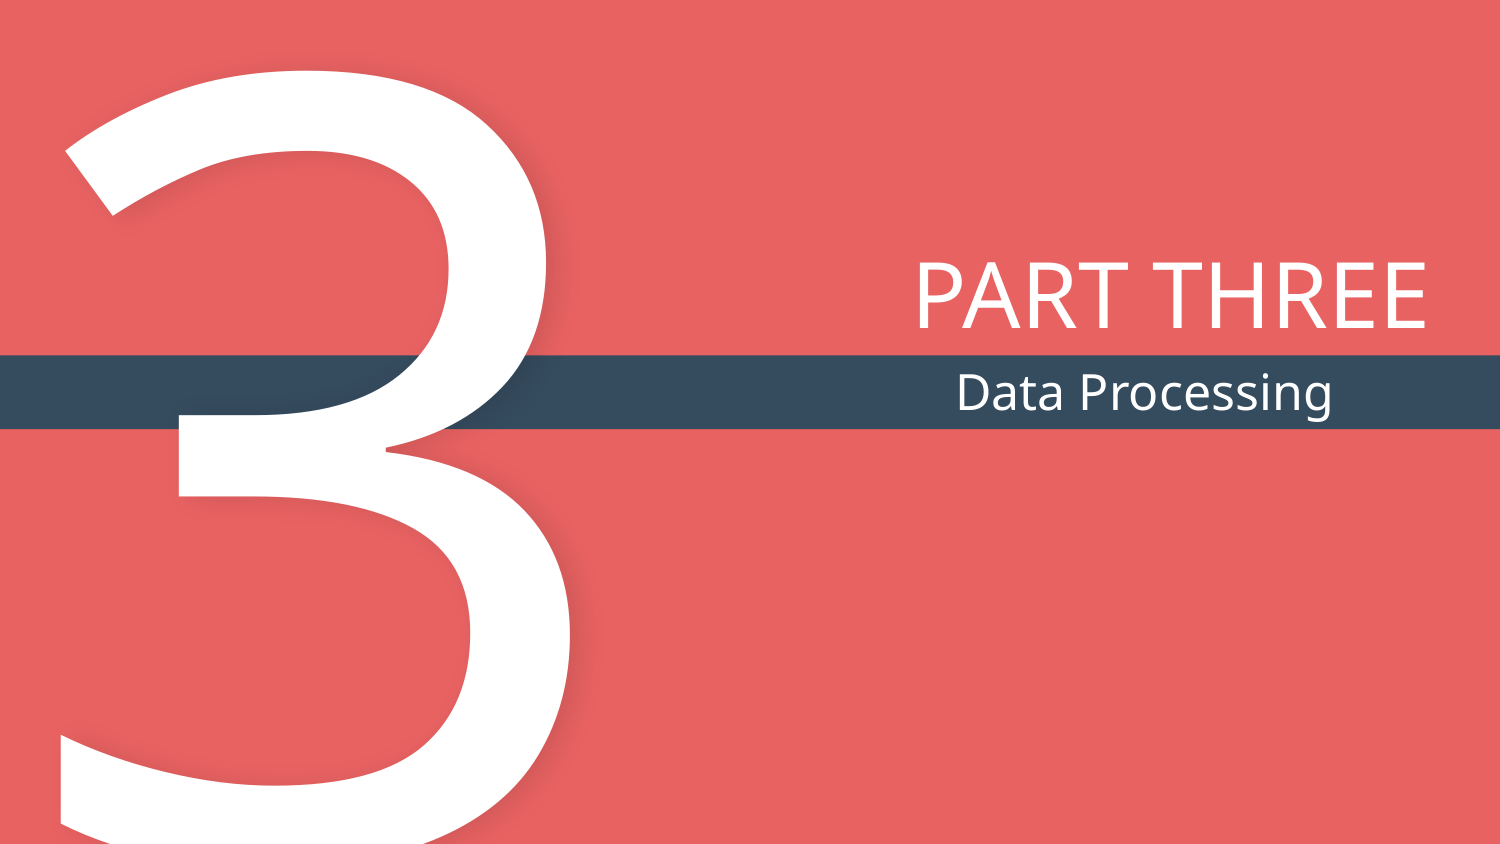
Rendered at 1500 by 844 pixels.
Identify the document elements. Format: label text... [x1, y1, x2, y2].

text_box Data Processing [853, 353, 1437, 429]
text_box PART THREE [896, 229, 1446, 354]
text_box 3 [0, 0, 648, 844]
text_box [668, 353, 1500, 431]
